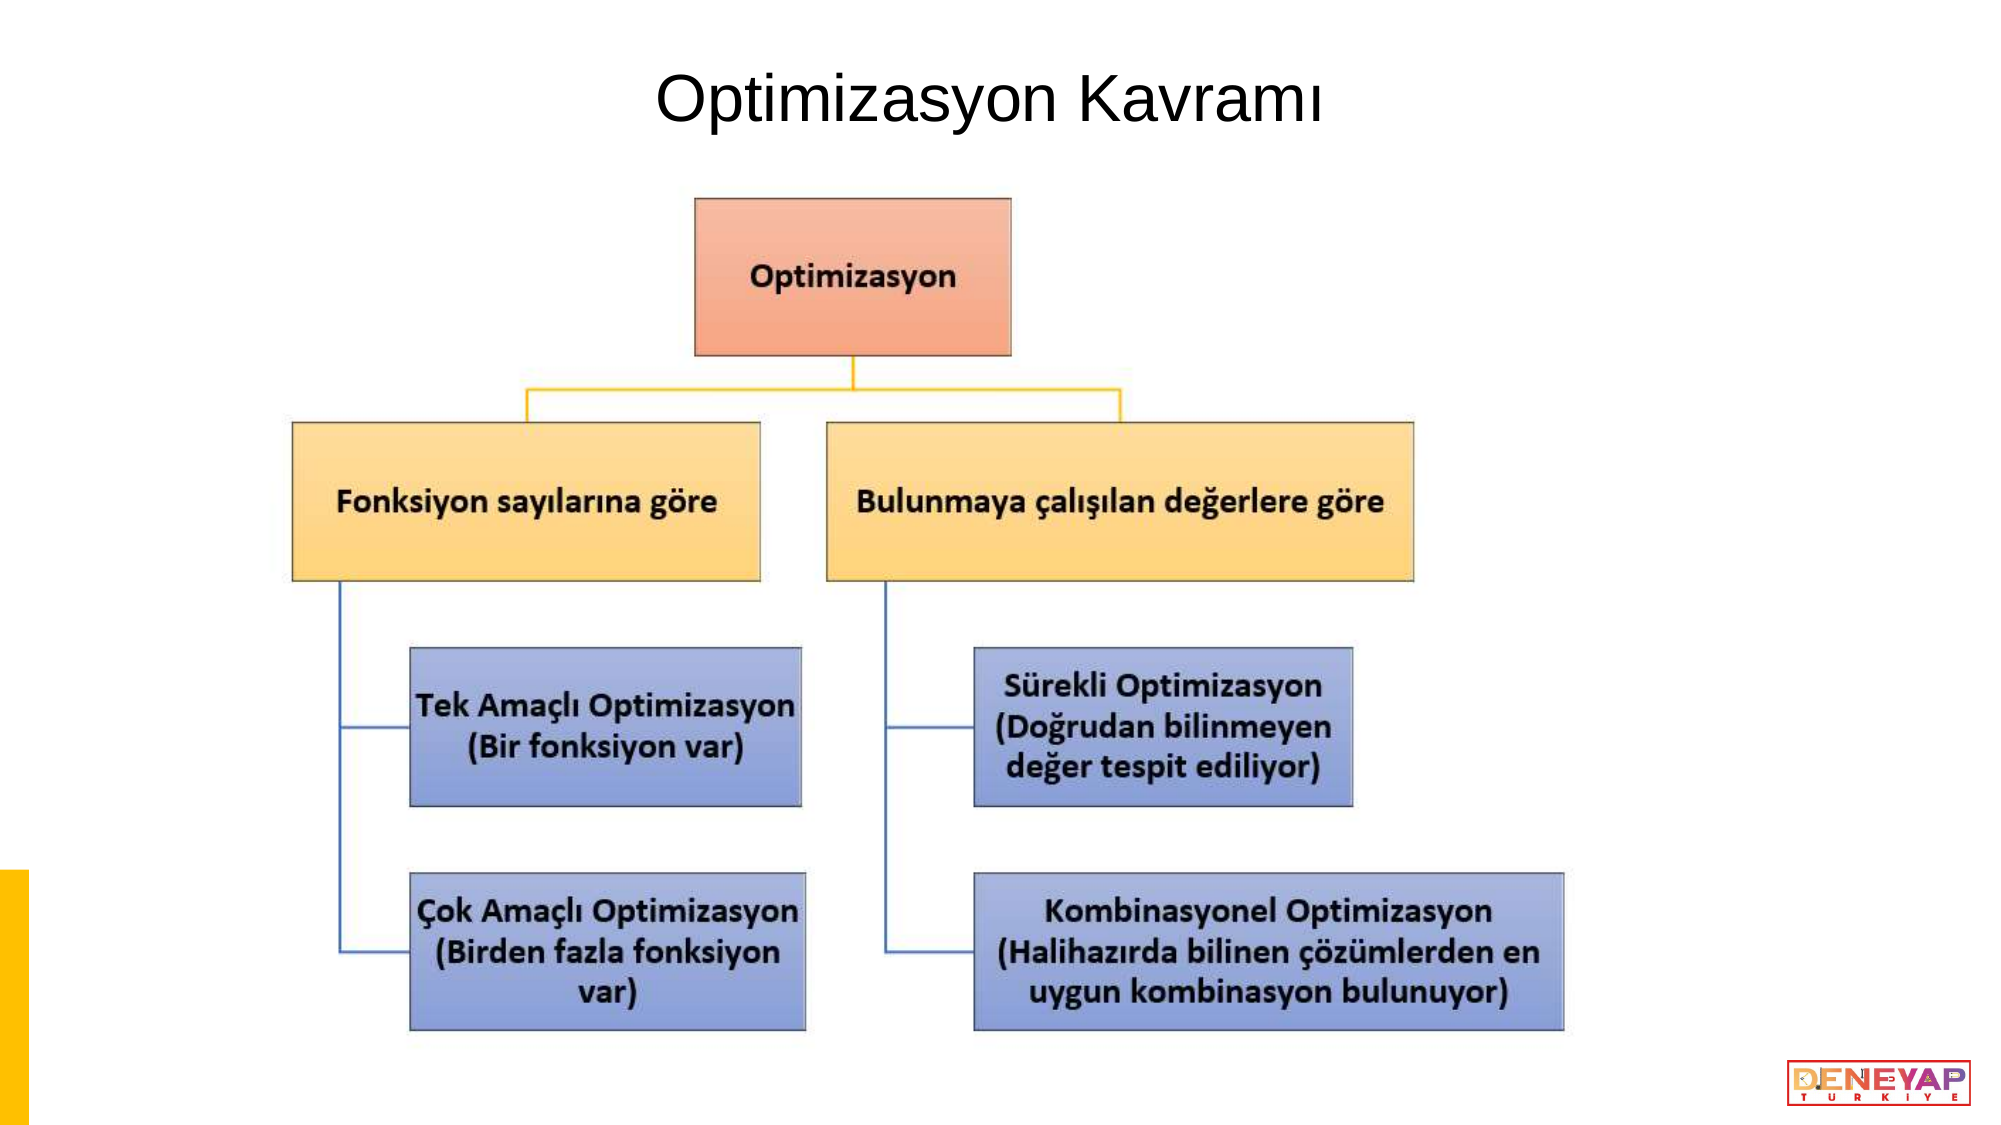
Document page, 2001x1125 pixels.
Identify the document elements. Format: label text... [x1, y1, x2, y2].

picture [1787, 1059, 1971, 1106]
picture [248, 163, 1596, 1061]
text_box Optimizasyon Kavramı [312, 47, 1688, 142]
text_box [0, 869, 29, 1125]
